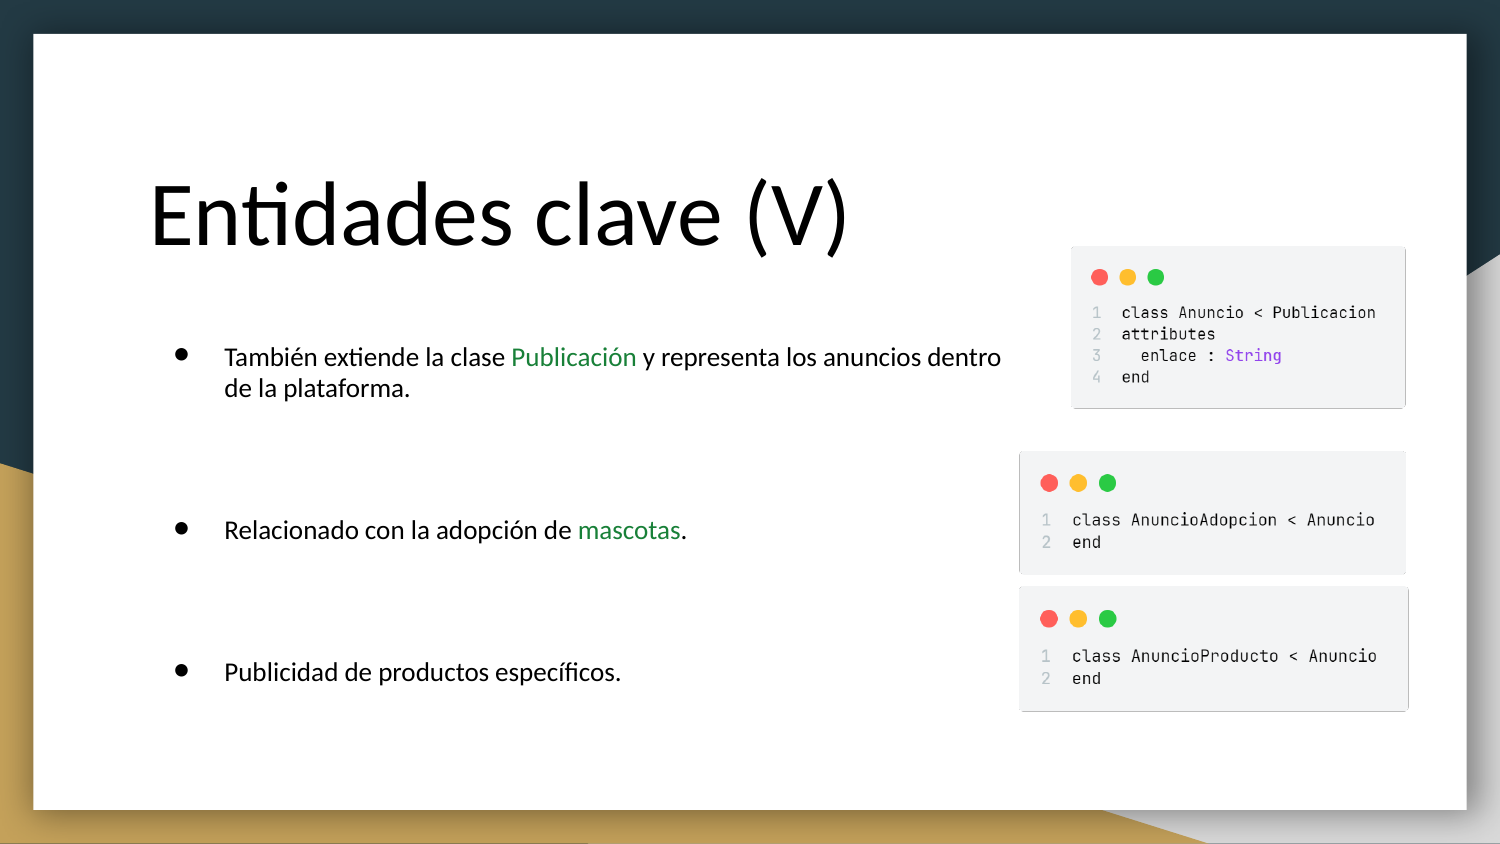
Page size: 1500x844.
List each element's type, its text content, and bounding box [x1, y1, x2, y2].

list También extiende la clase Publicación y representa los anuncios dentro de la plataforma. Relacionado con la adopción de mascotas. Publicidad de productos específicos. [134, 326, 1032, 746]
title Entidades clave (V) [134, 138, 1366, 296]
picture [1065, 240, 1411, 410]
picture [1015, 440, 1411, 715]
